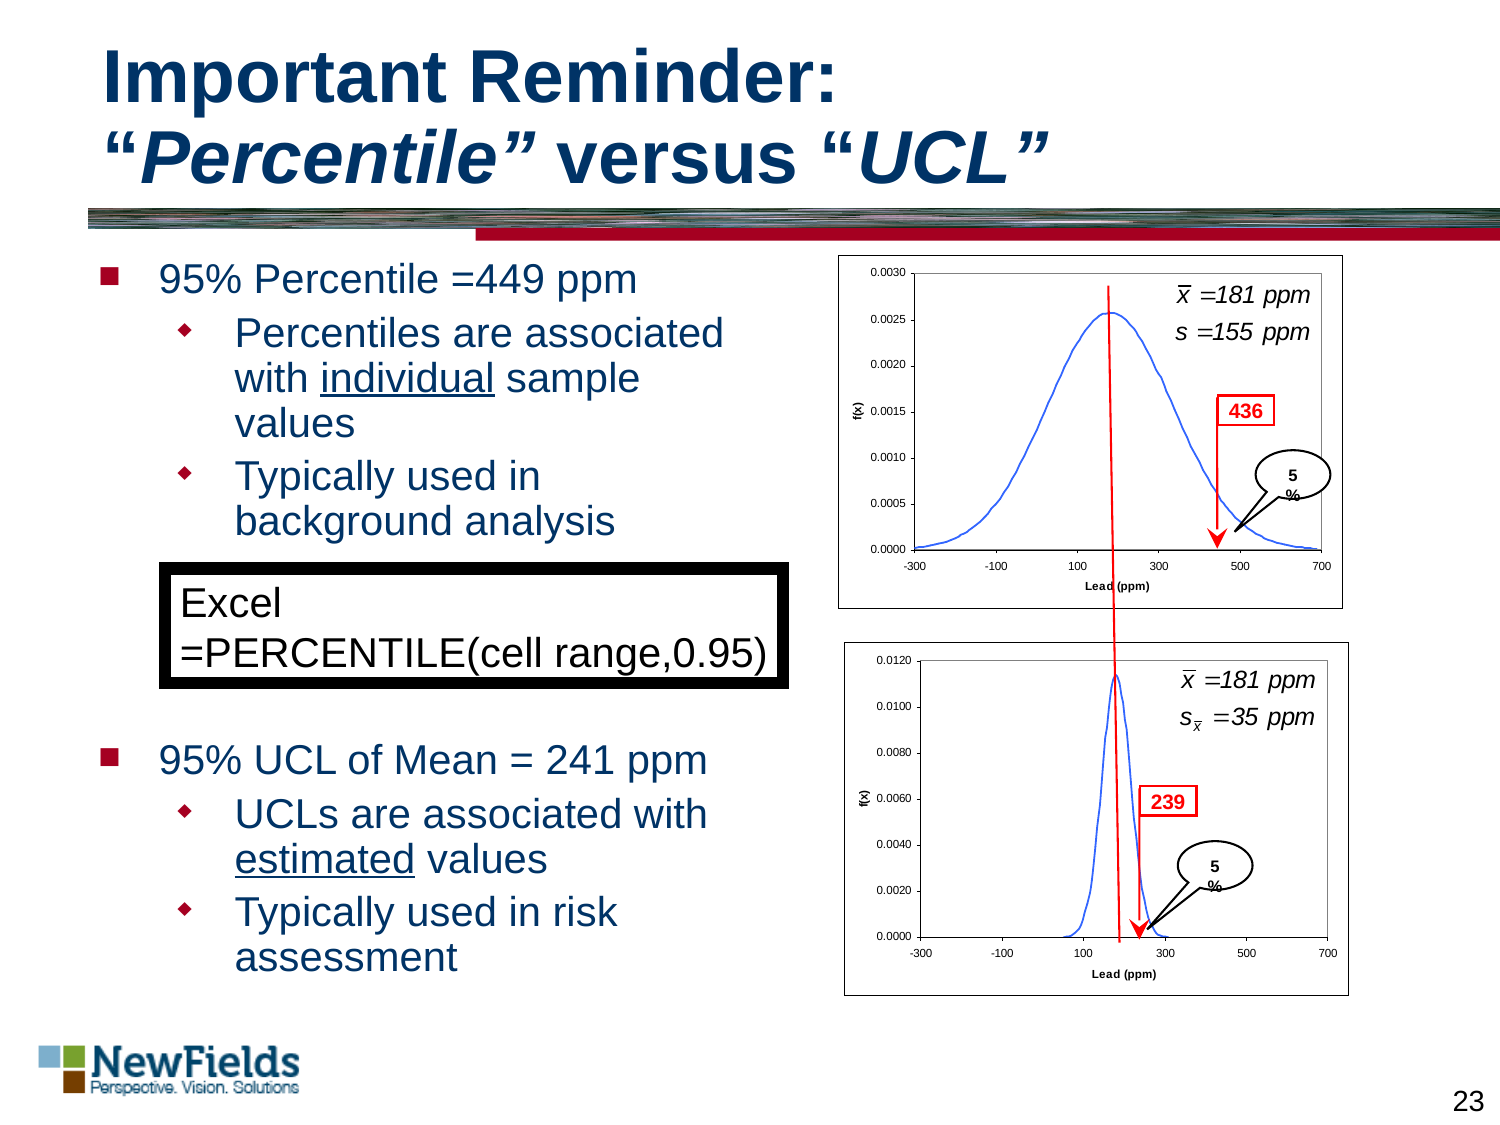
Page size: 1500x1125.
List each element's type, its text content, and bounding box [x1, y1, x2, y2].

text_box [1172, 280, 1317, 352]
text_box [1176, 665, 1321, 737]
picture [88, 208, 1500, 229]
slide_number 23 [1187, 1049, 1500, 1125]
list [833, 249, 1348, 613]
text_box Excel =PERCENTILE(cell range,0.95) [164, 568, 784, 684]
title Important Reminder: “Percentile” versus “UCL” [87, 24, 1426, 213]
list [839, 637, 1354, 1001]
picture [37, 1044, 301, 1100]
list 95% Percentile =449 ppm Percentiles are associated with individual sample values Typically used in background analysis 95% UCL of Mean = 241 ppm UCLs are associated with estimated values Typically used in risk assessment [87, 250, 745, 1001]
